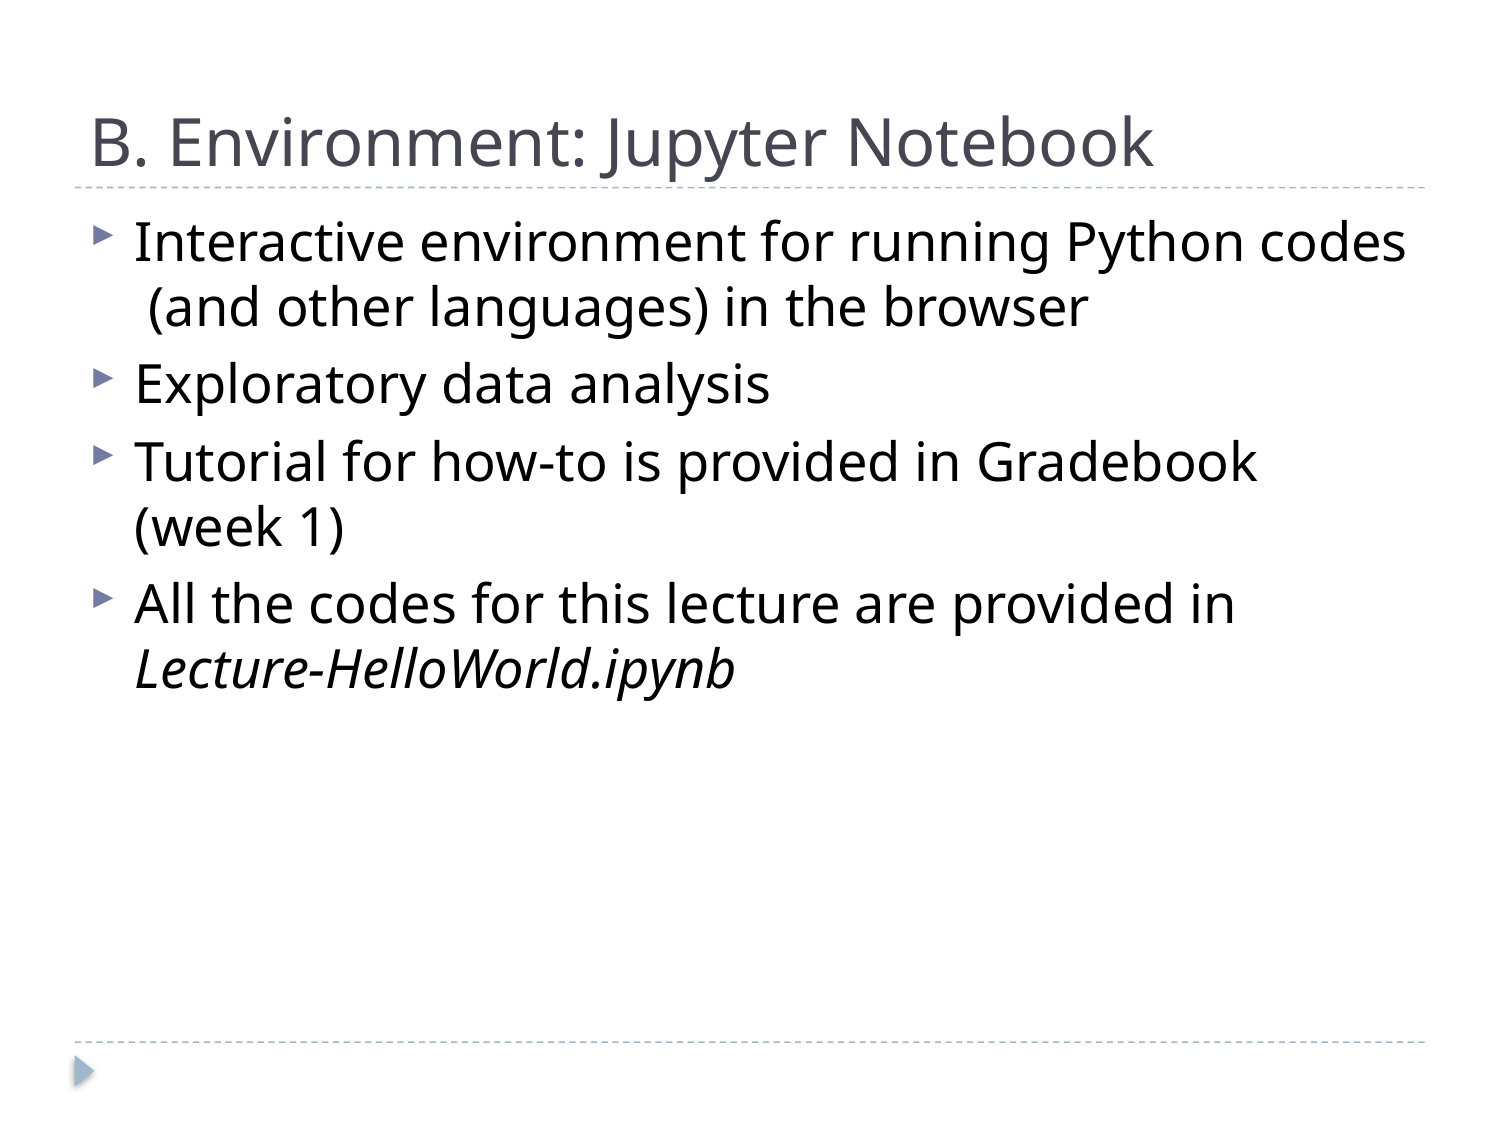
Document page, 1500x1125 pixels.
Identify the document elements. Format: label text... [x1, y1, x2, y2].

list Interactive environment for running Python codes (and other languages) in the browser Exploratory data analysis Tutorial for how-to is provided in Gradebook (week 1) All the codes for this lecture are provided in Lecture-HelloWorld.ipynb [75, 200, 1425, 1010]
title B. Environment: Jupyter Notebook [75, 24, 1425, 188]
